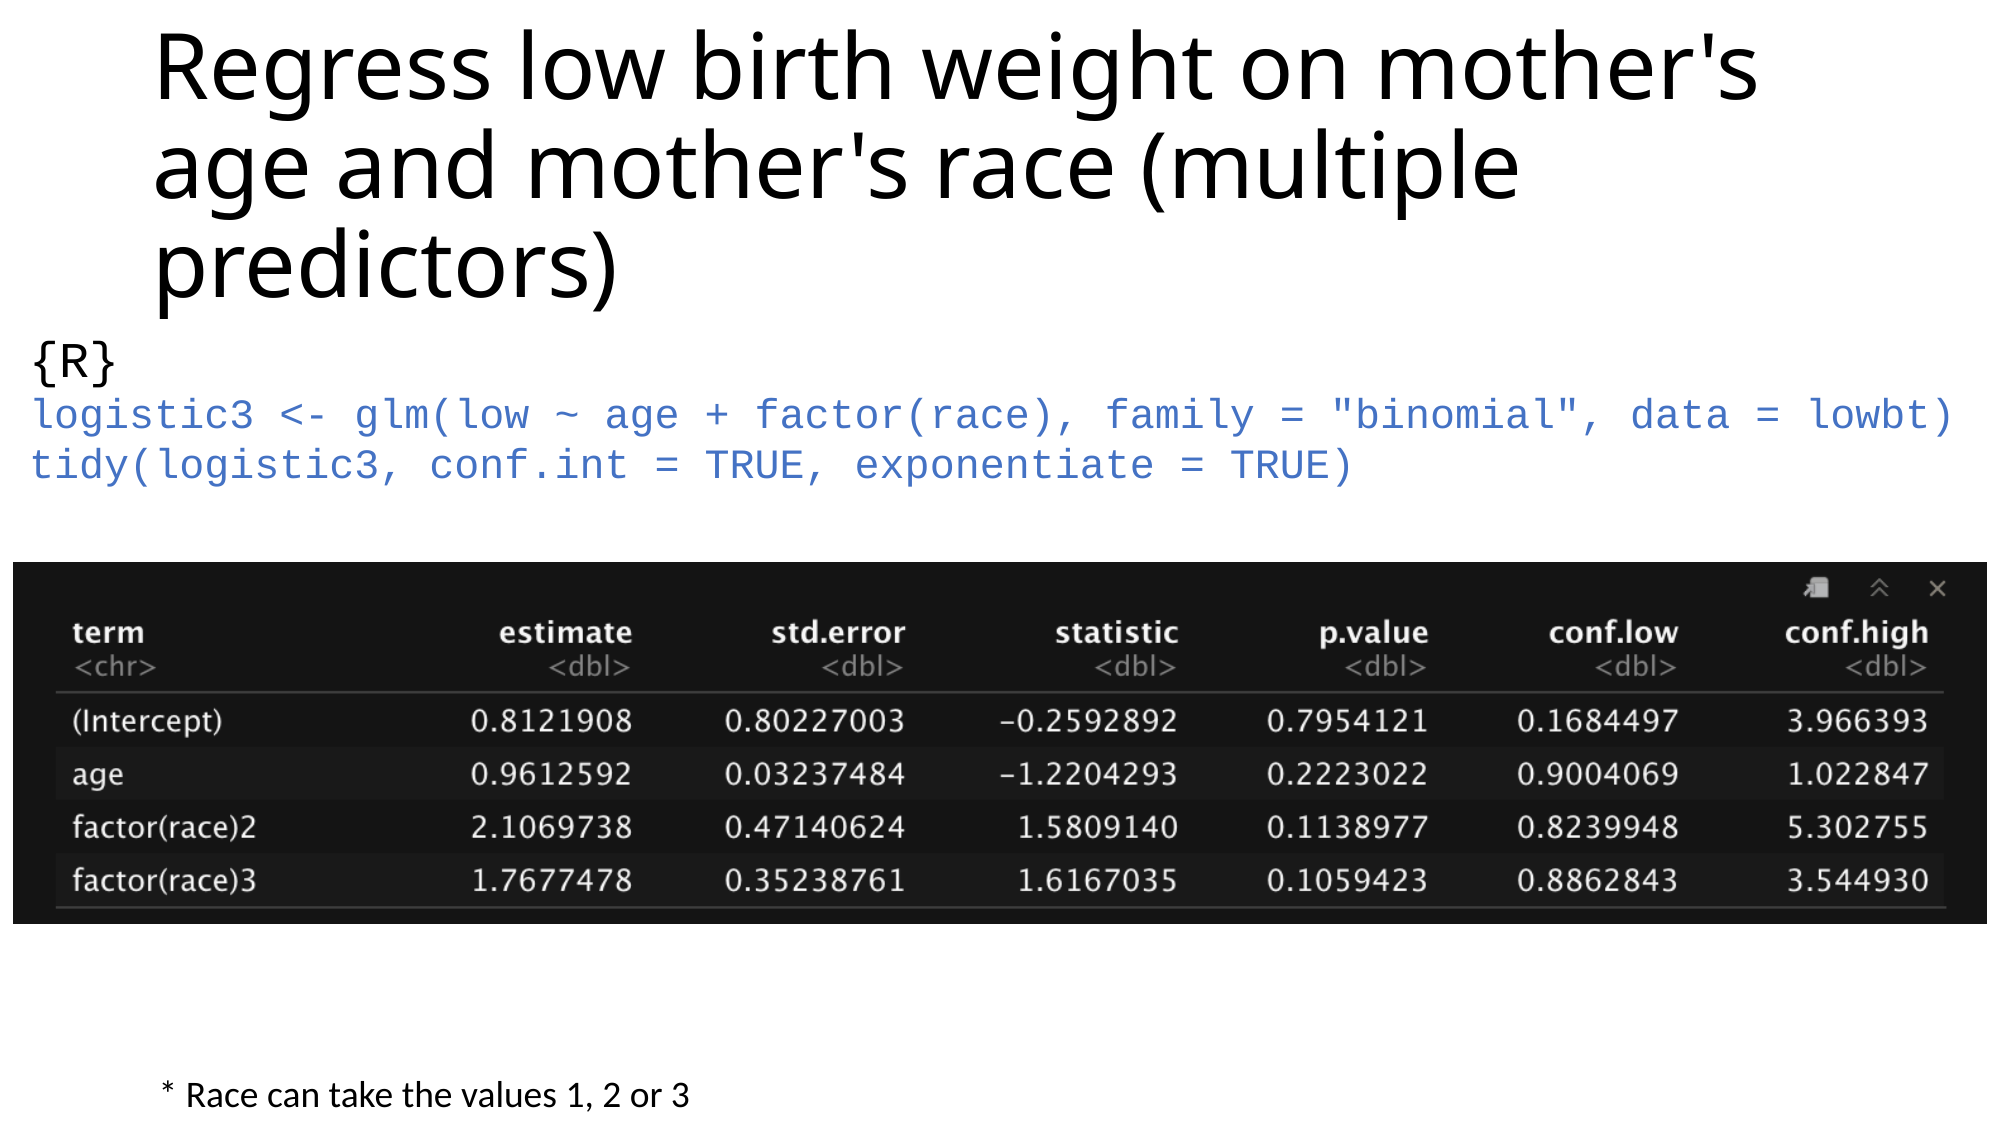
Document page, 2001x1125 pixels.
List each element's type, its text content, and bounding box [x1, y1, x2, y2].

picture [13, 562, 1987, 924]
text_box {R} logistic3 <- glm(low ~ age + factor(race), family = "binomial", data = lowbt) tidy(logistic3, conf.int = TRUE, exponentiate = TRUE) [14, 319, 1986, 495]
text_box * Race can take the values 1, 2 or 3 [144, 1063, 1476, 1123]
title Regress low birth weight on mother's age and mother's race (multiple predictors) [137, 59, 1863, 278]
